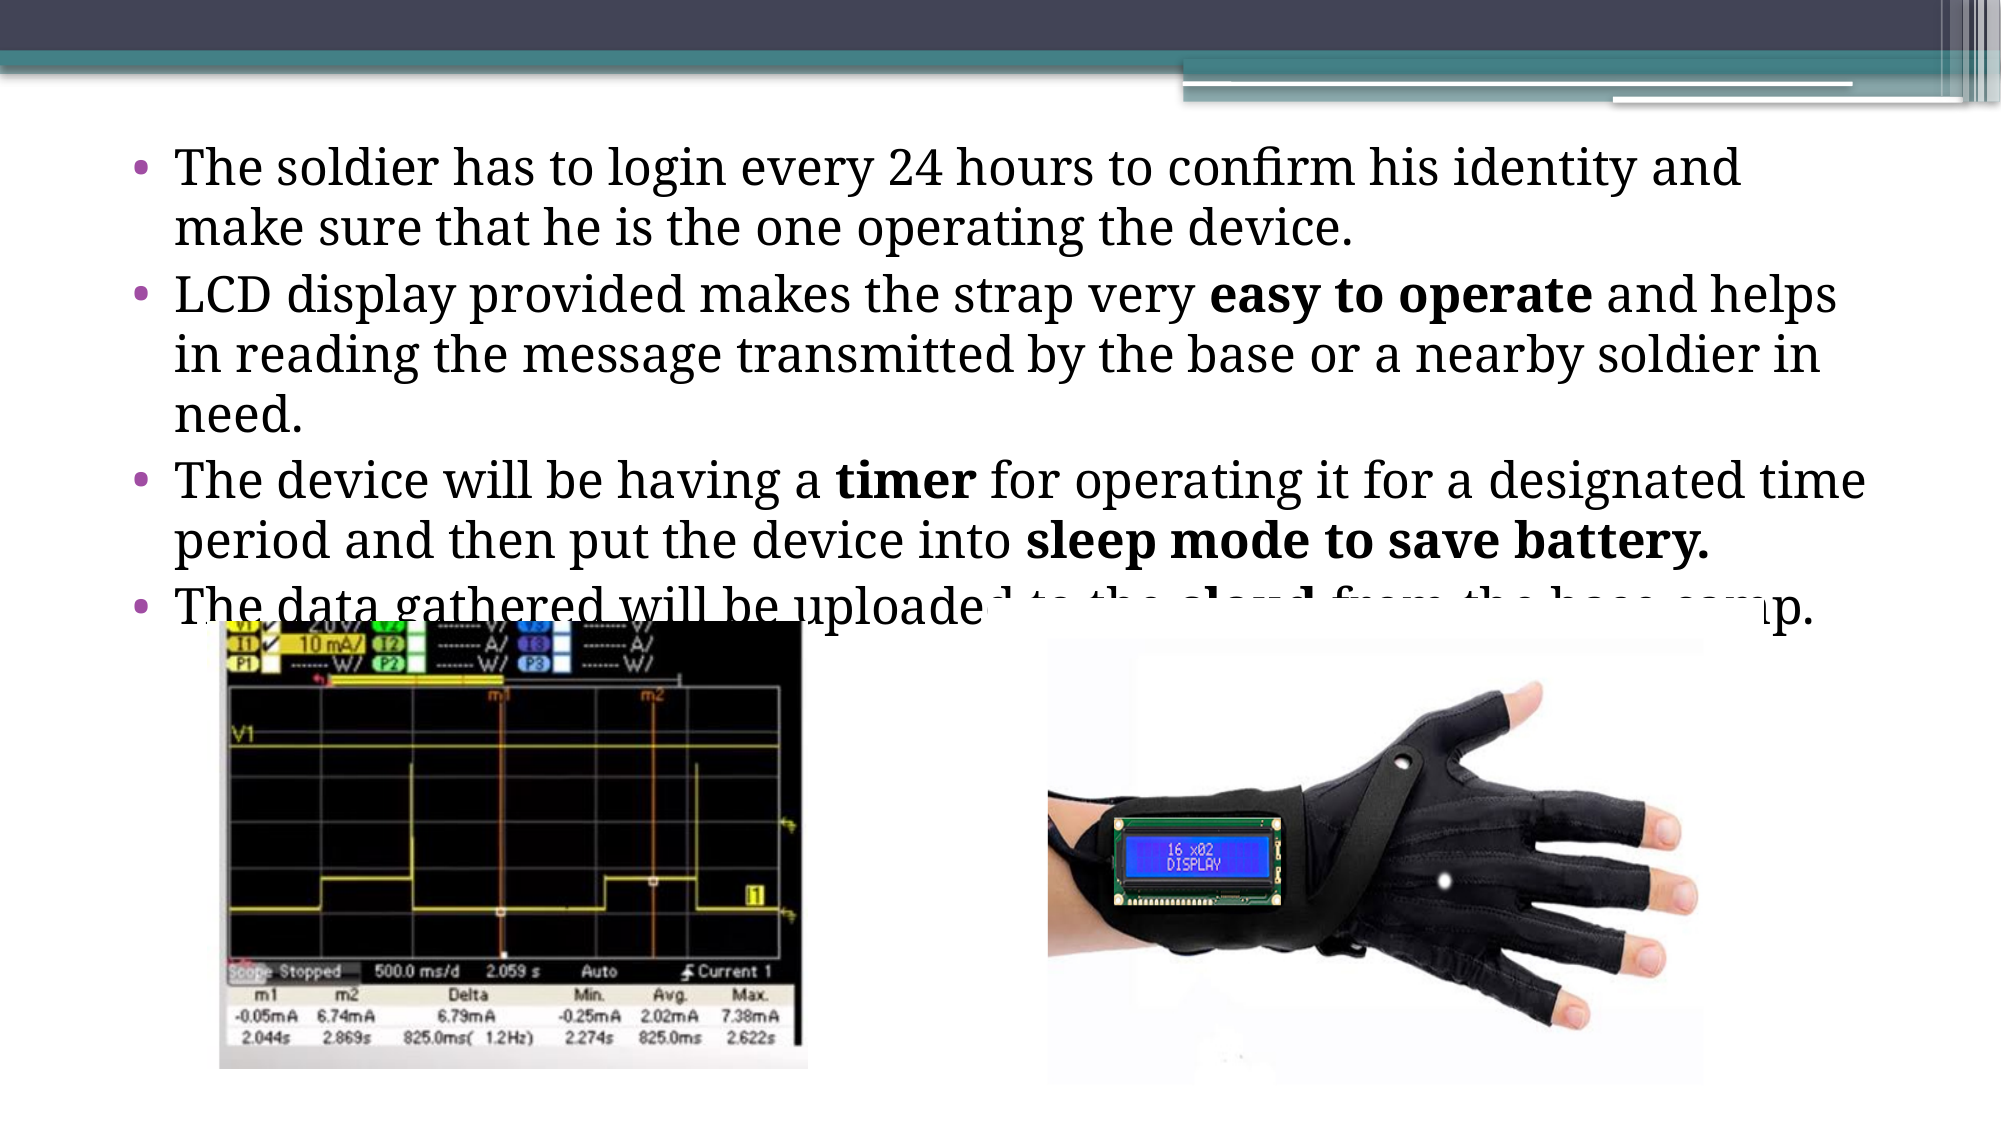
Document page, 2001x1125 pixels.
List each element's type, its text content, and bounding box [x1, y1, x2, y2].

picture [988, 598, 1764, 1125]
list The soldier has to login every 24 hours to confirm his identity and make sure that he is the one operating the device. LCD display provided makes the strap very easy to operate and helps in reading the message transmitted by the base or a nearby soldier in need. The device will be having a timer for operating it for a designated time period and then put the device into sleep mode to save battery. The data gathered will be uploaded to the cloud from the base camp. [99, 128, 1900, 629]
picture [206, 621, 808, 1069]
